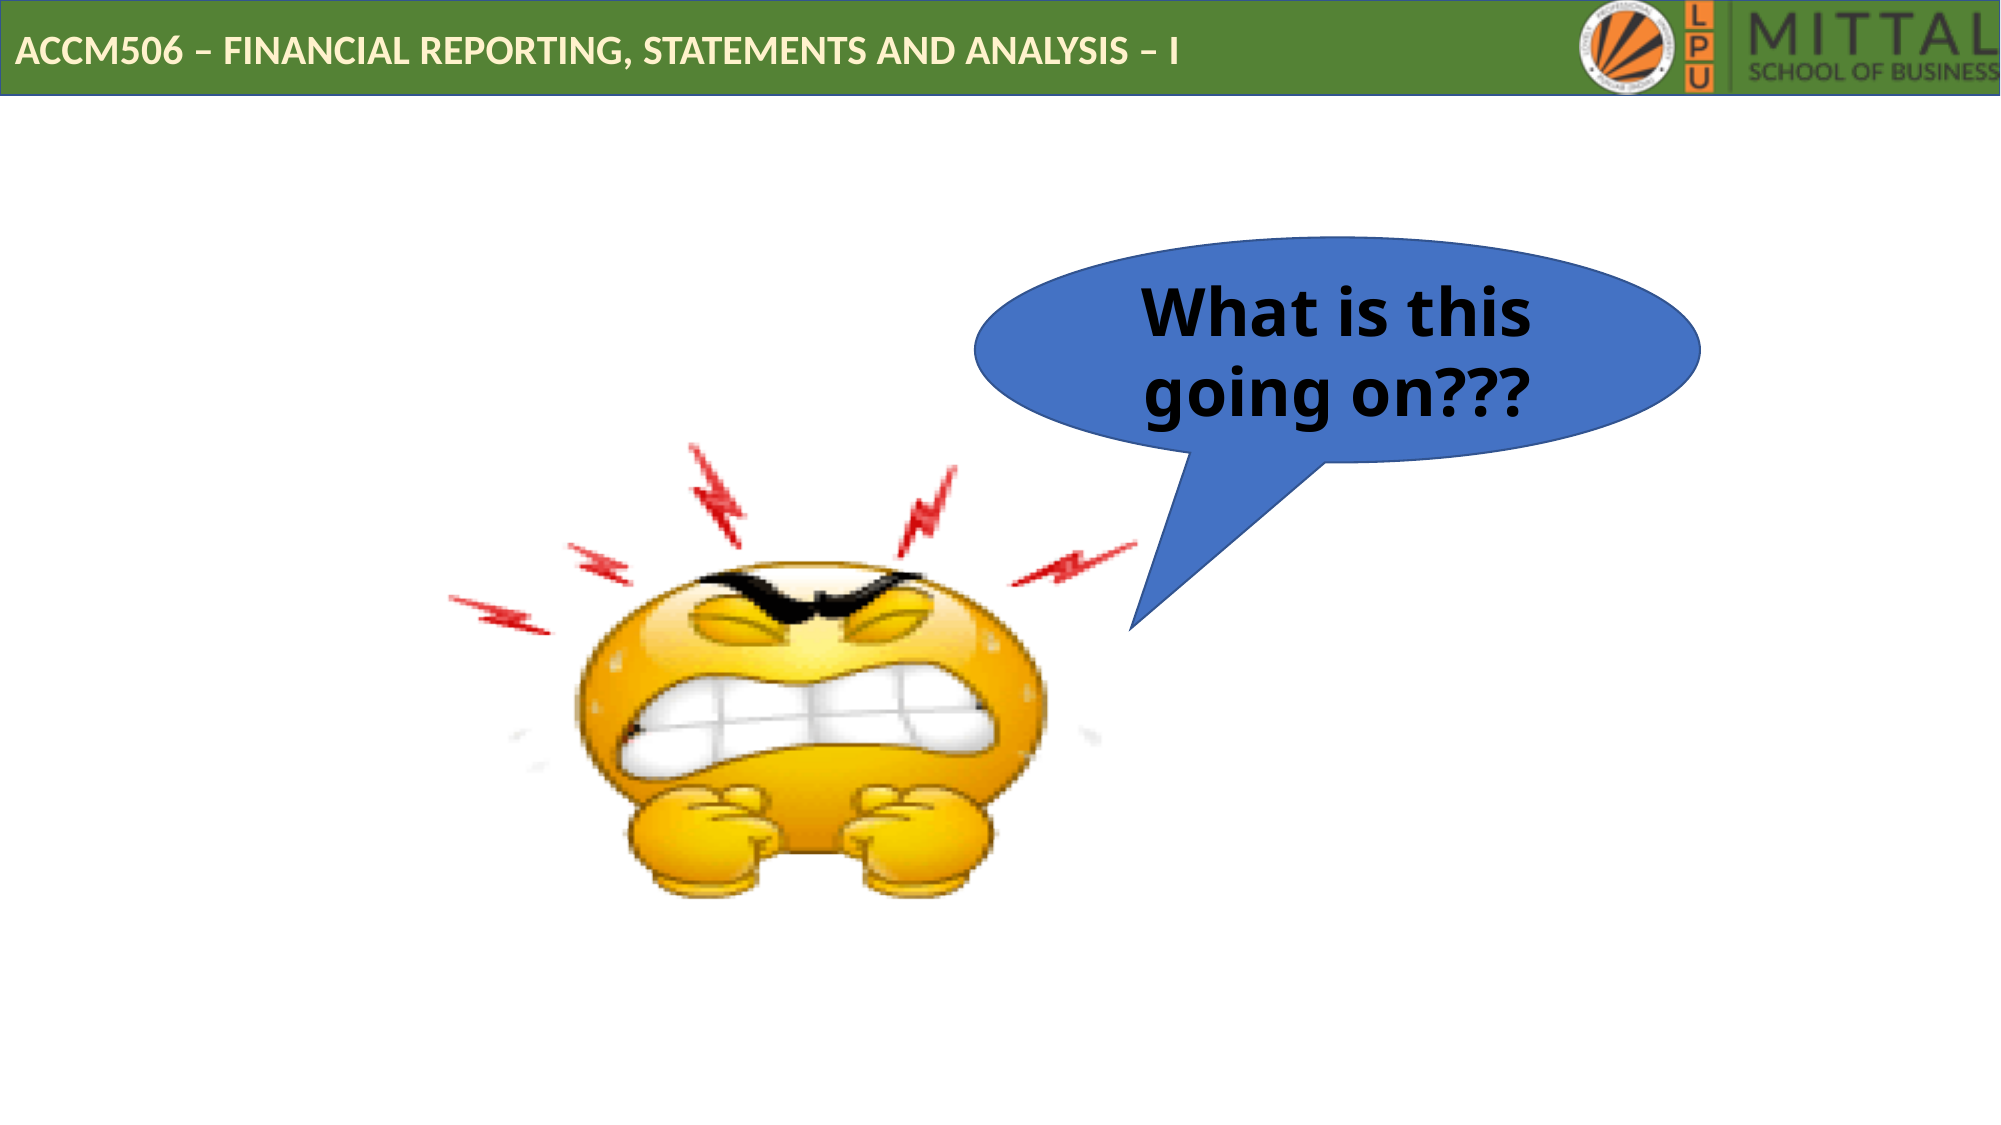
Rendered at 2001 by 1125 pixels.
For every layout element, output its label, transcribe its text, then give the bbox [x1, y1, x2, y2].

text_box What is this going on??? [973, 236, 1701, 593]
picture [424, 424, 1175, 907]
picture [1579, 0, 2000, 95]
